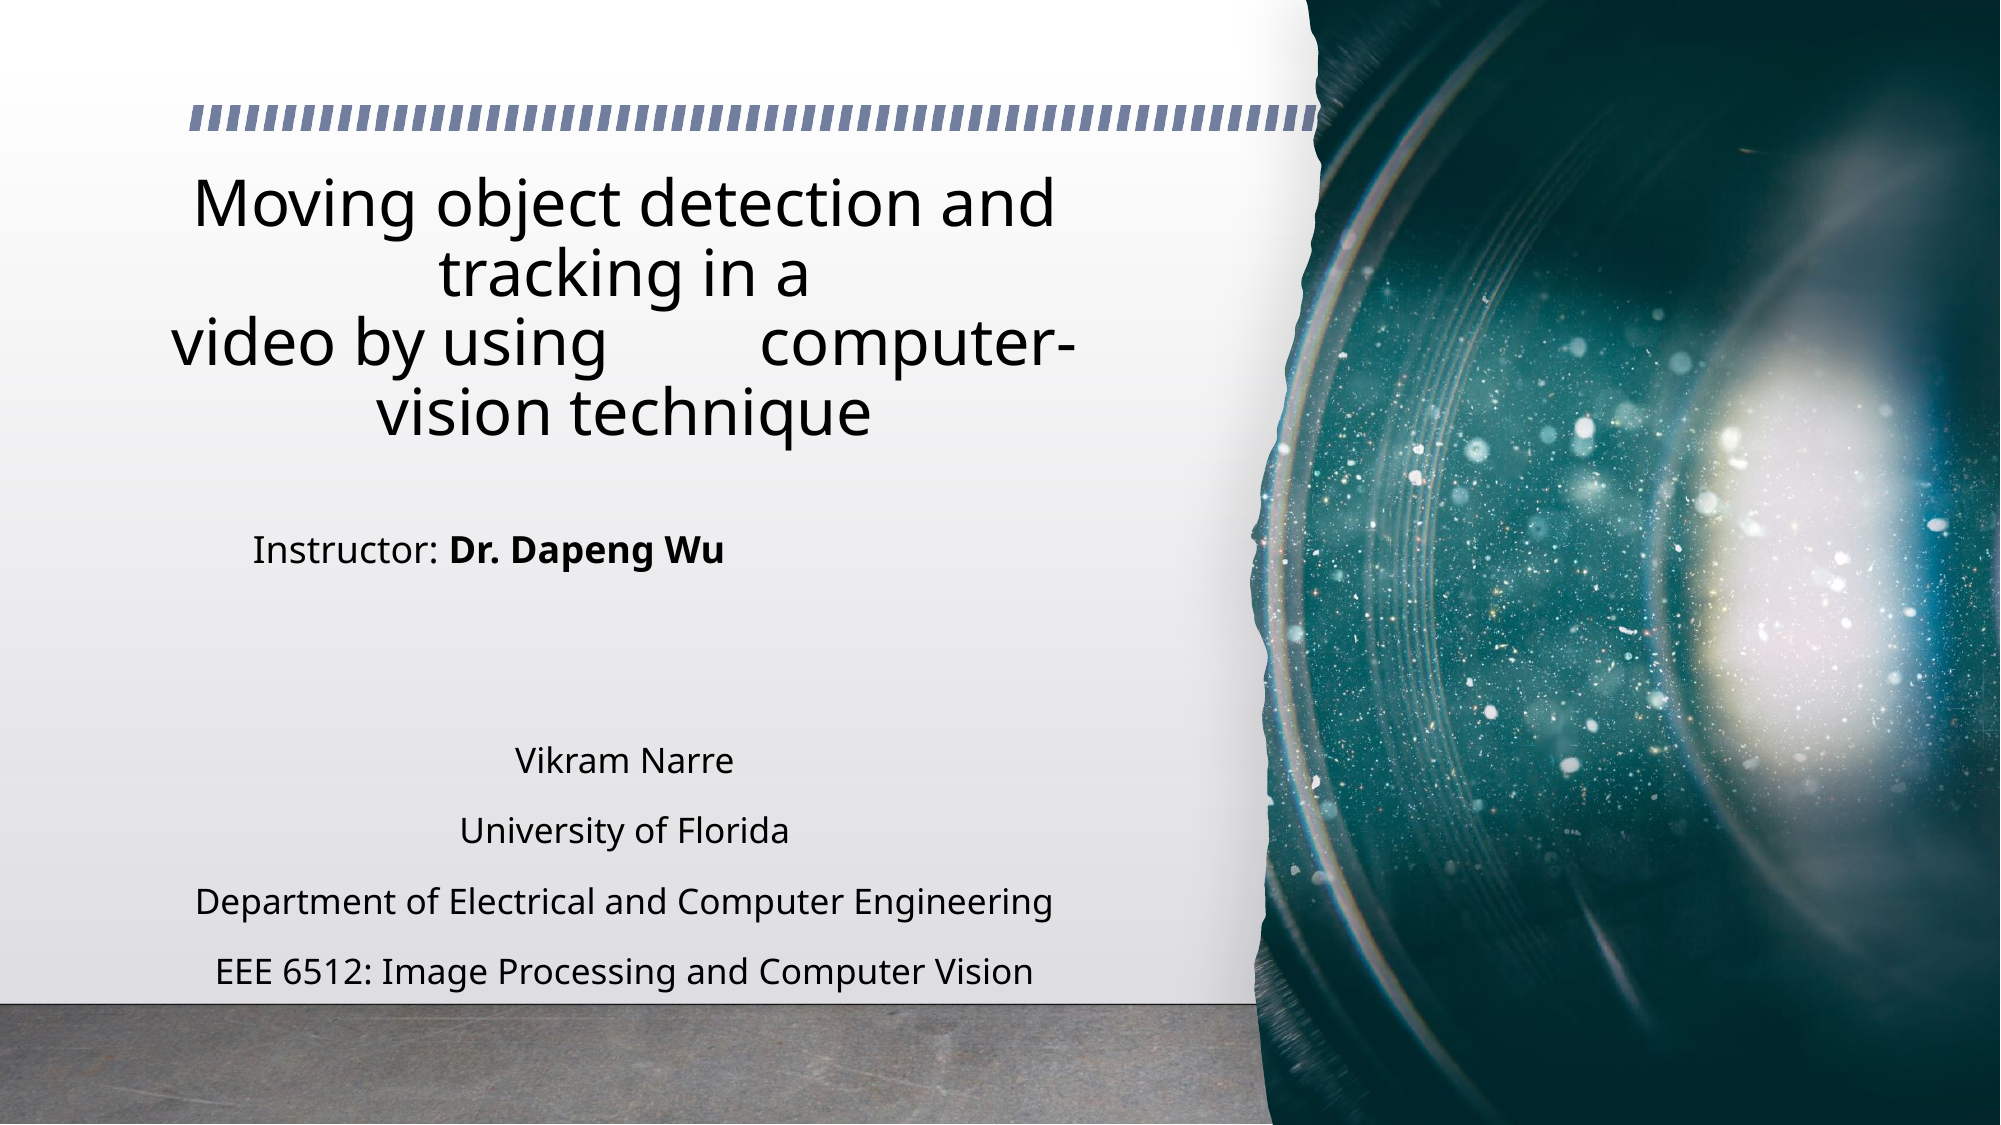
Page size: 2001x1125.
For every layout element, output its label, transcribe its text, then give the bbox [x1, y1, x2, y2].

picture [0, 0, 2000, 1125]
title Moving object detection and tracking in a video by using computer-vision technique [125, 160, 1125, 458]
text_box Instructor: Dr. Dapeng Wu [238, 518, 835, 579]
subtitle Vikram Narre University of Florida Department of Electrical and Computer Engineering EEE 6512: Image Processing and Computer Vision [125, 722, 1125, 1000]
